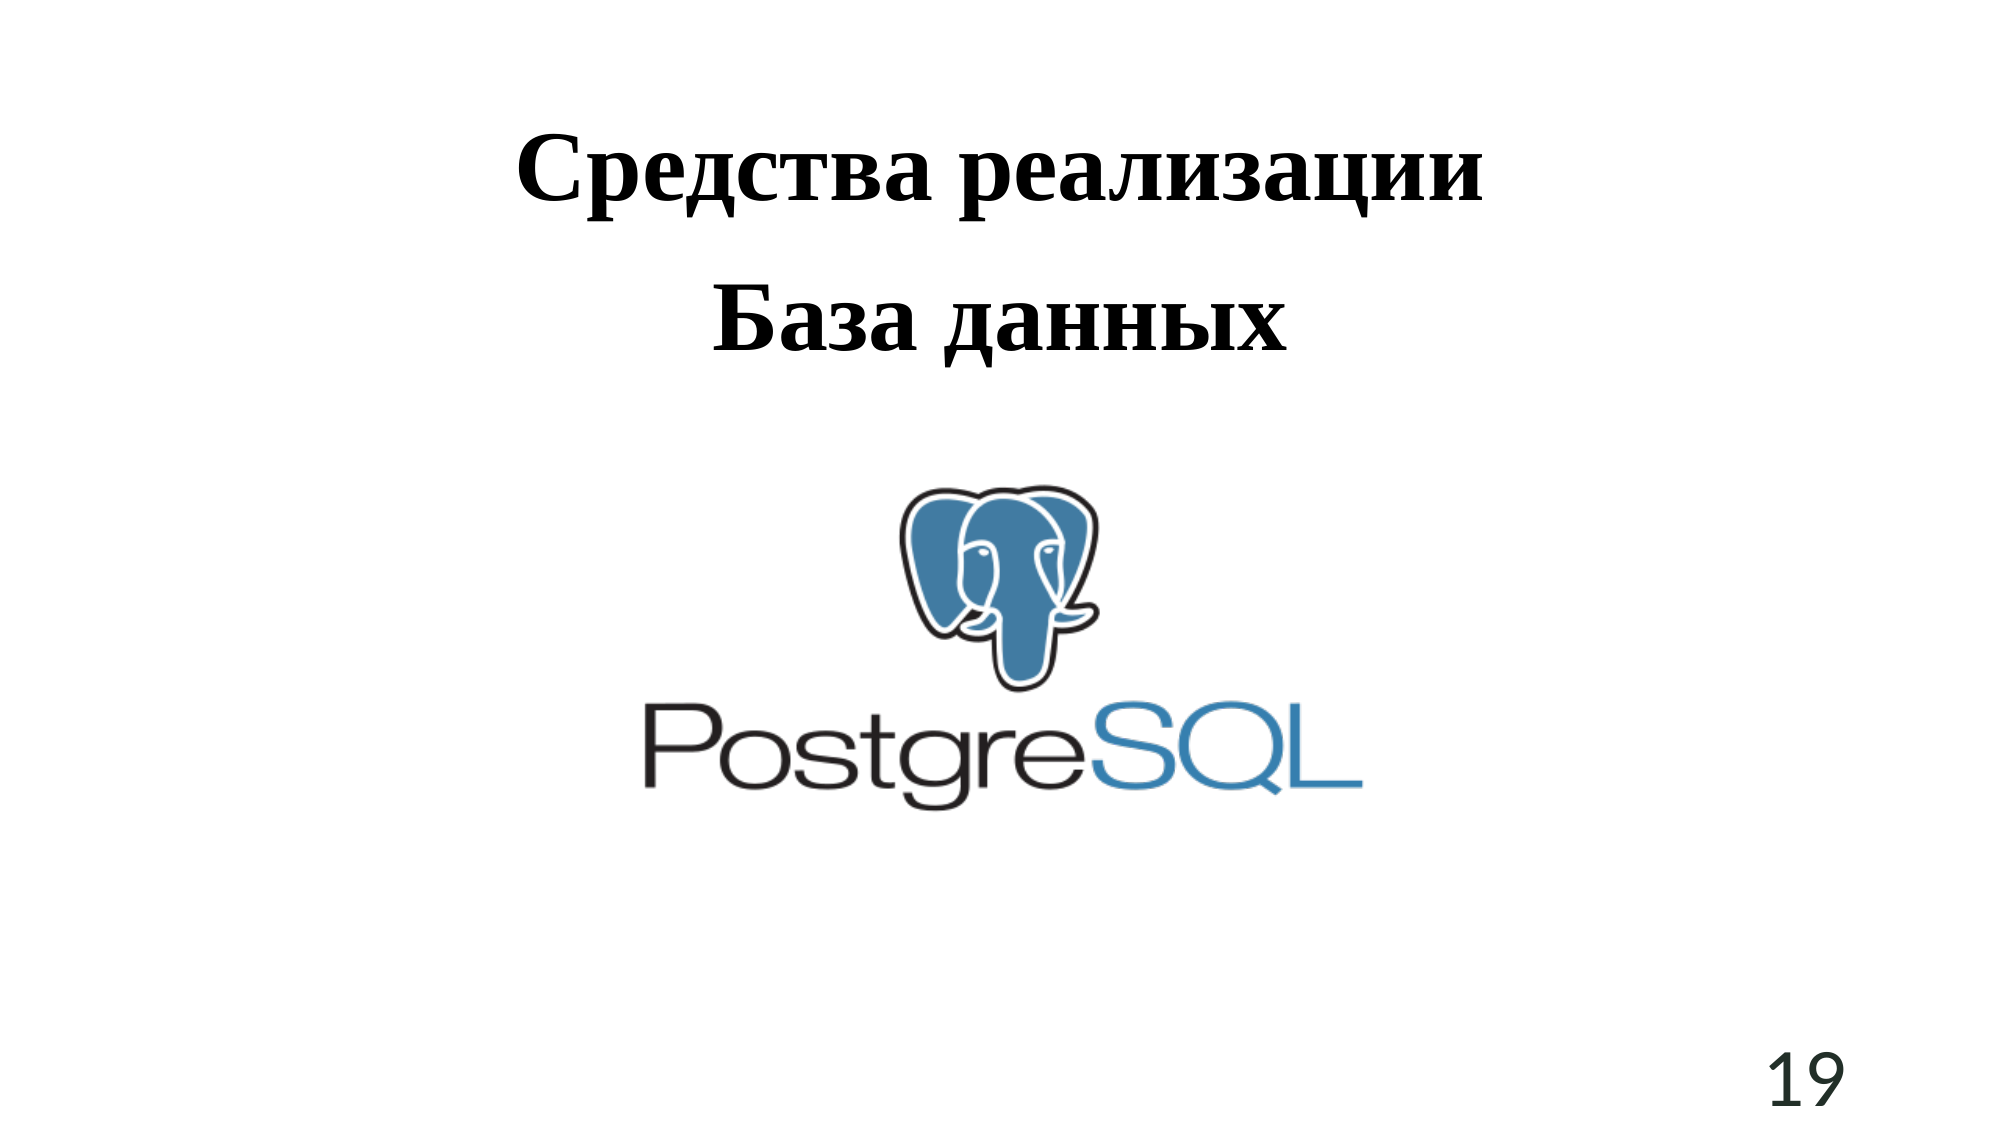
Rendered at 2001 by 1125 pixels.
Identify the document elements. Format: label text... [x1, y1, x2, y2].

title Средства реализации [137, 59, 1863, 278]
text_box База данных [538, 235, 1462, 386]
slide_number 19 [1412, 1042, 1863, 1103]
picture [599, 452, 1400, 853]
